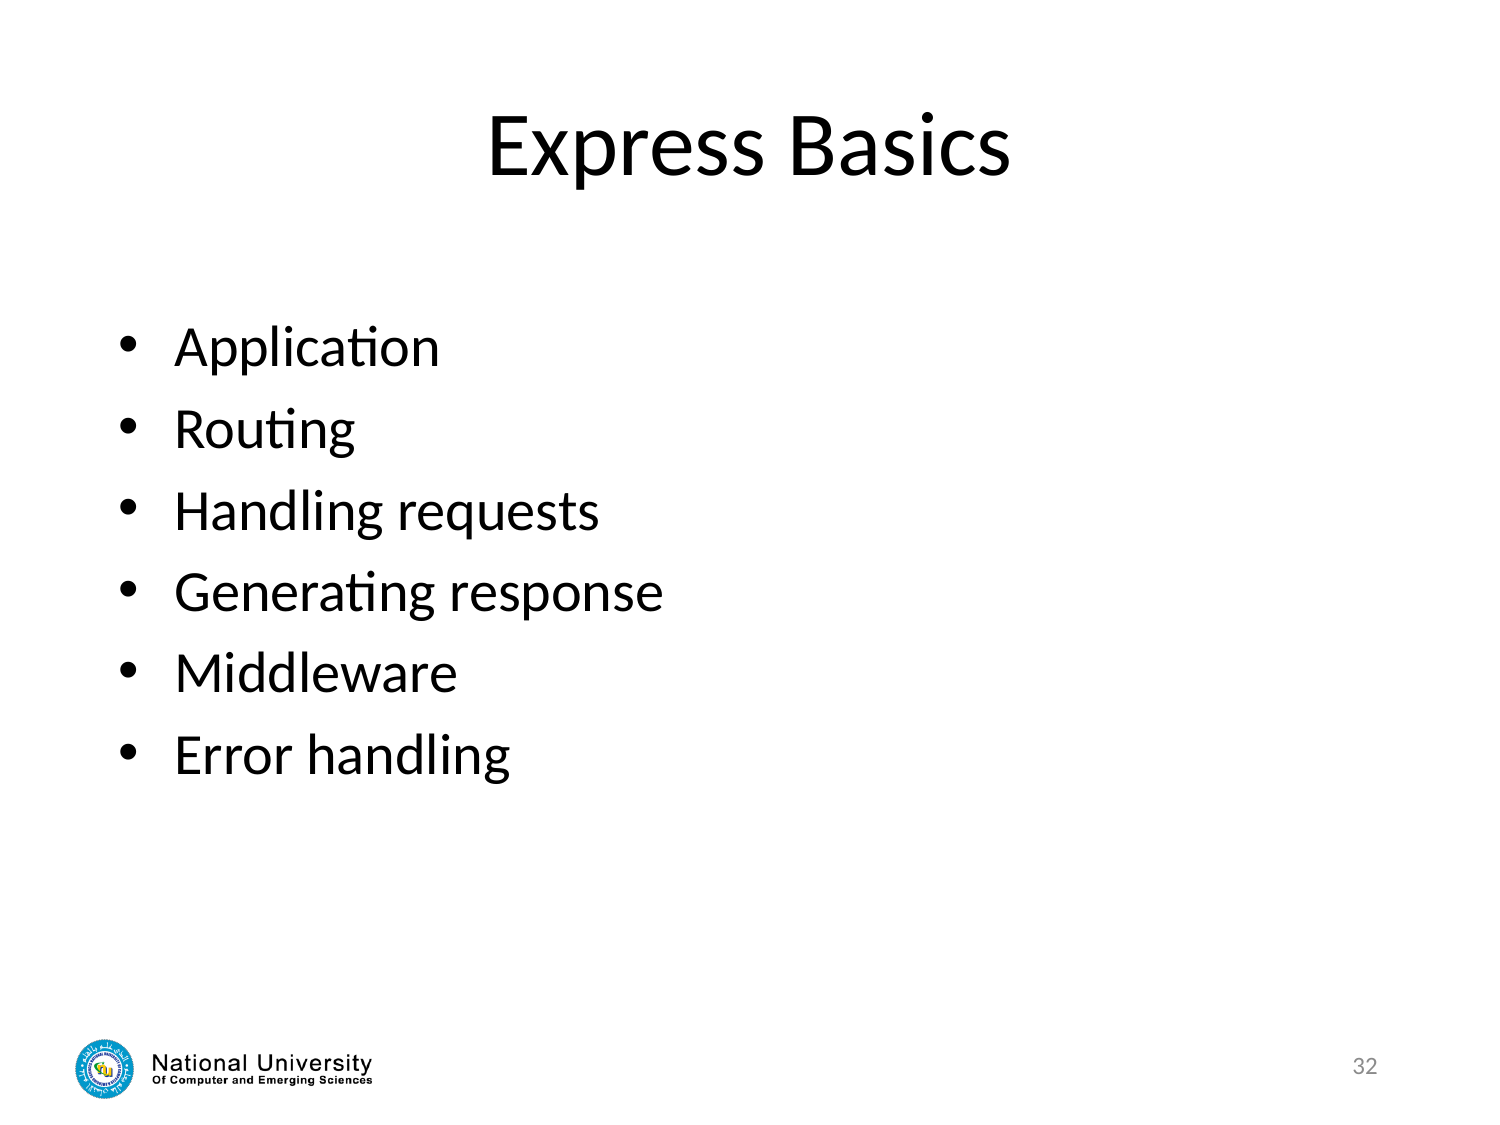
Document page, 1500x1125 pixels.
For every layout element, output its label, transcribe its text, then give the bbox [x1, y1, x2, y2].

list Application Routing Handling requests Generating response Middleware Error handling [103, 301, 1397, 1015]
slide_number 32 [1337, 1034, 1425, 1095]
picture [111, 1074, 134, 1099]
title Express Basics [75, 45, 1425, 233]
picture [151, 1034, 382, 1104]
picture [75, 1039, 98, 1065]
picture [87, 1052, 122, 1086]
picture [75, 1075, 100, 1099]
picture [111, 1039, 134, 1064]
